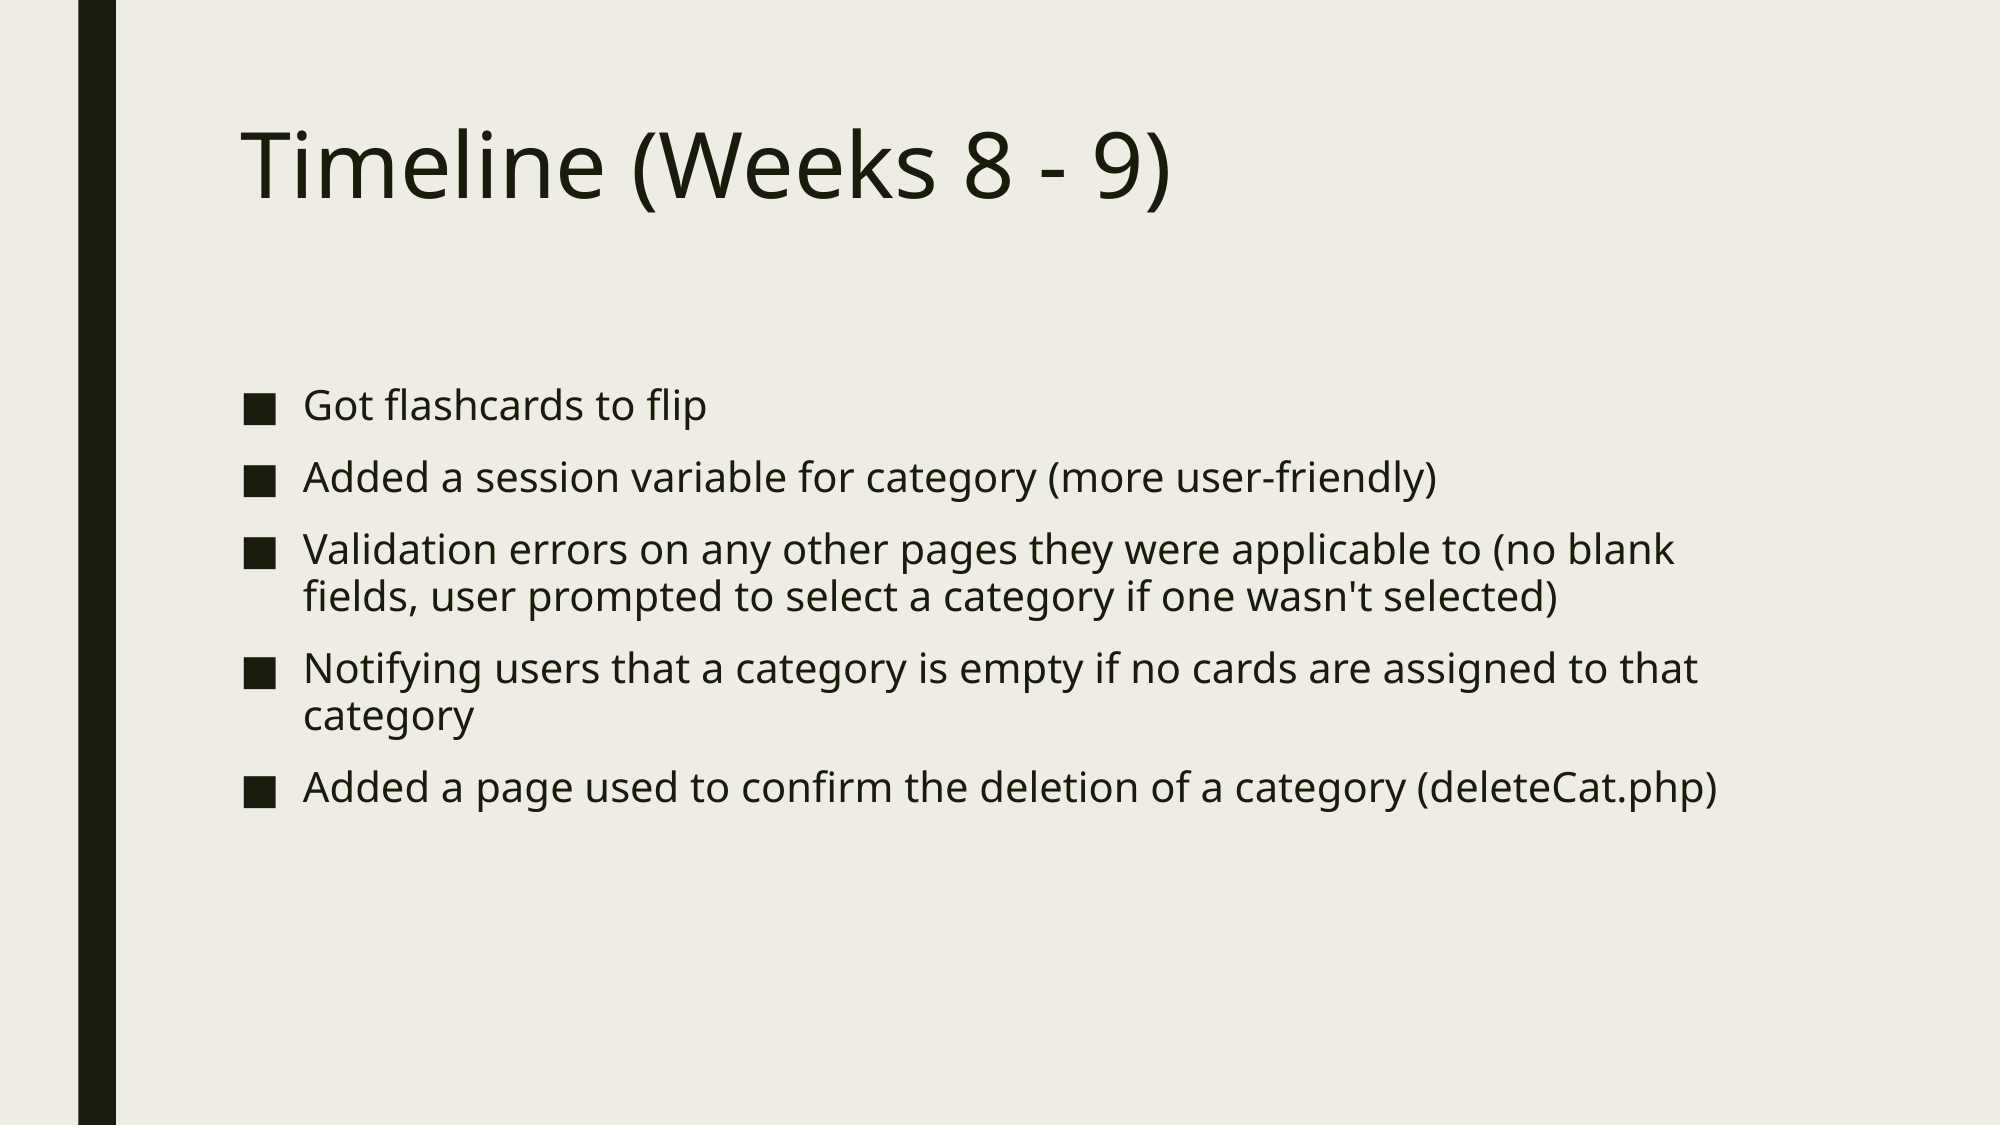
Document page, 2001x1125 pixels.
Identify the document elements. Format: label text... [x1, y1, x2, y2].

title Timeline (Weeks 8 - 9) [225, 112, 1800, 357]
list Got flashcards to flip Added a session variable for category (more user-friendly) Validation errors on any other pages they were applicable to (no blank fields, user prompted to select a category if one wasn't selected) Notifying users that a category is empty if no cards are assigned to that category Added a page used to confirm the deletion of a category (deleteCat.php) [225, 375, 1800, 963]
